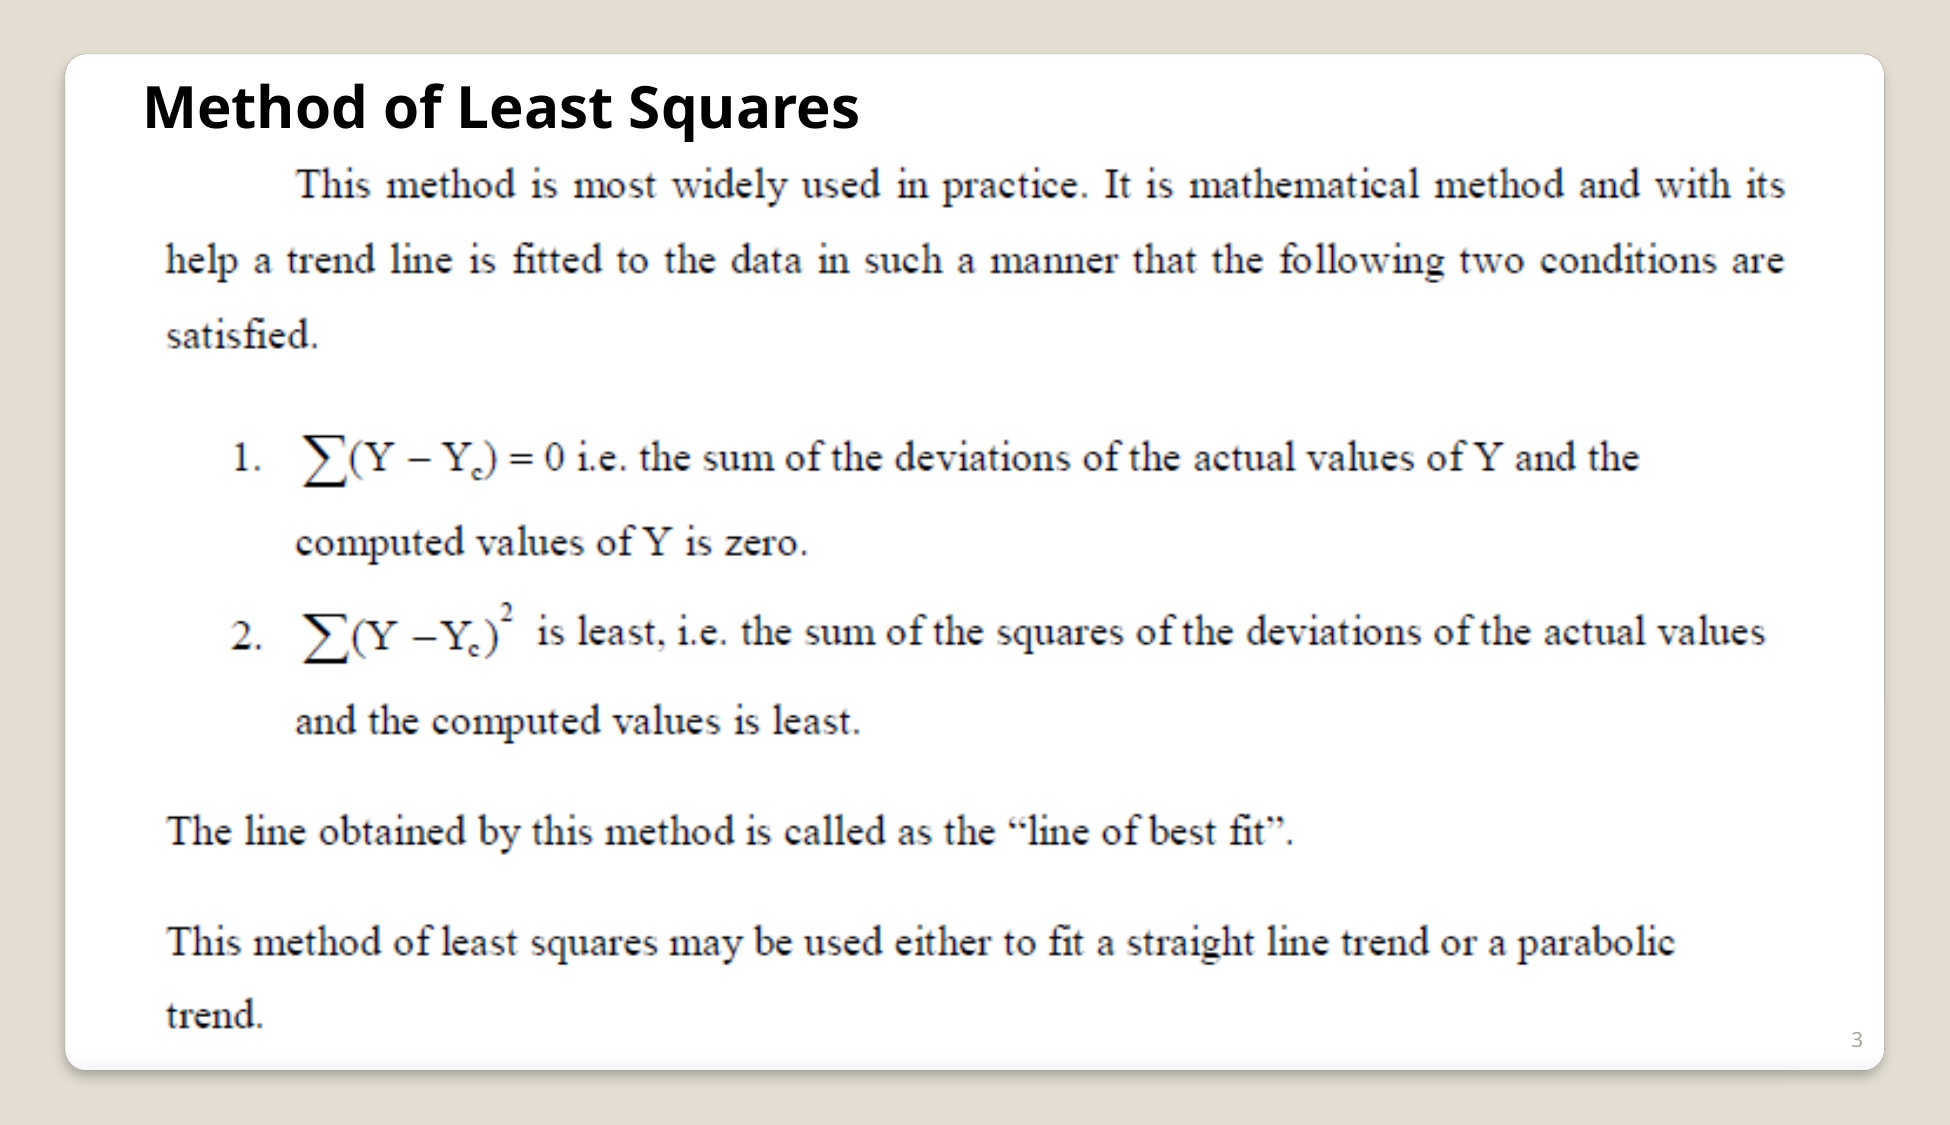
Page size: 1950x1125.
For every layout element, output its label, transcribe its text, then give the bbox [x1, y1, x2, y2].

picture [149, 149, 1803, 1051]
text_box Method of Least Squares [127, 62, 891, 148]
slide_number 3 [1802, 1002, 1878, 1063]
